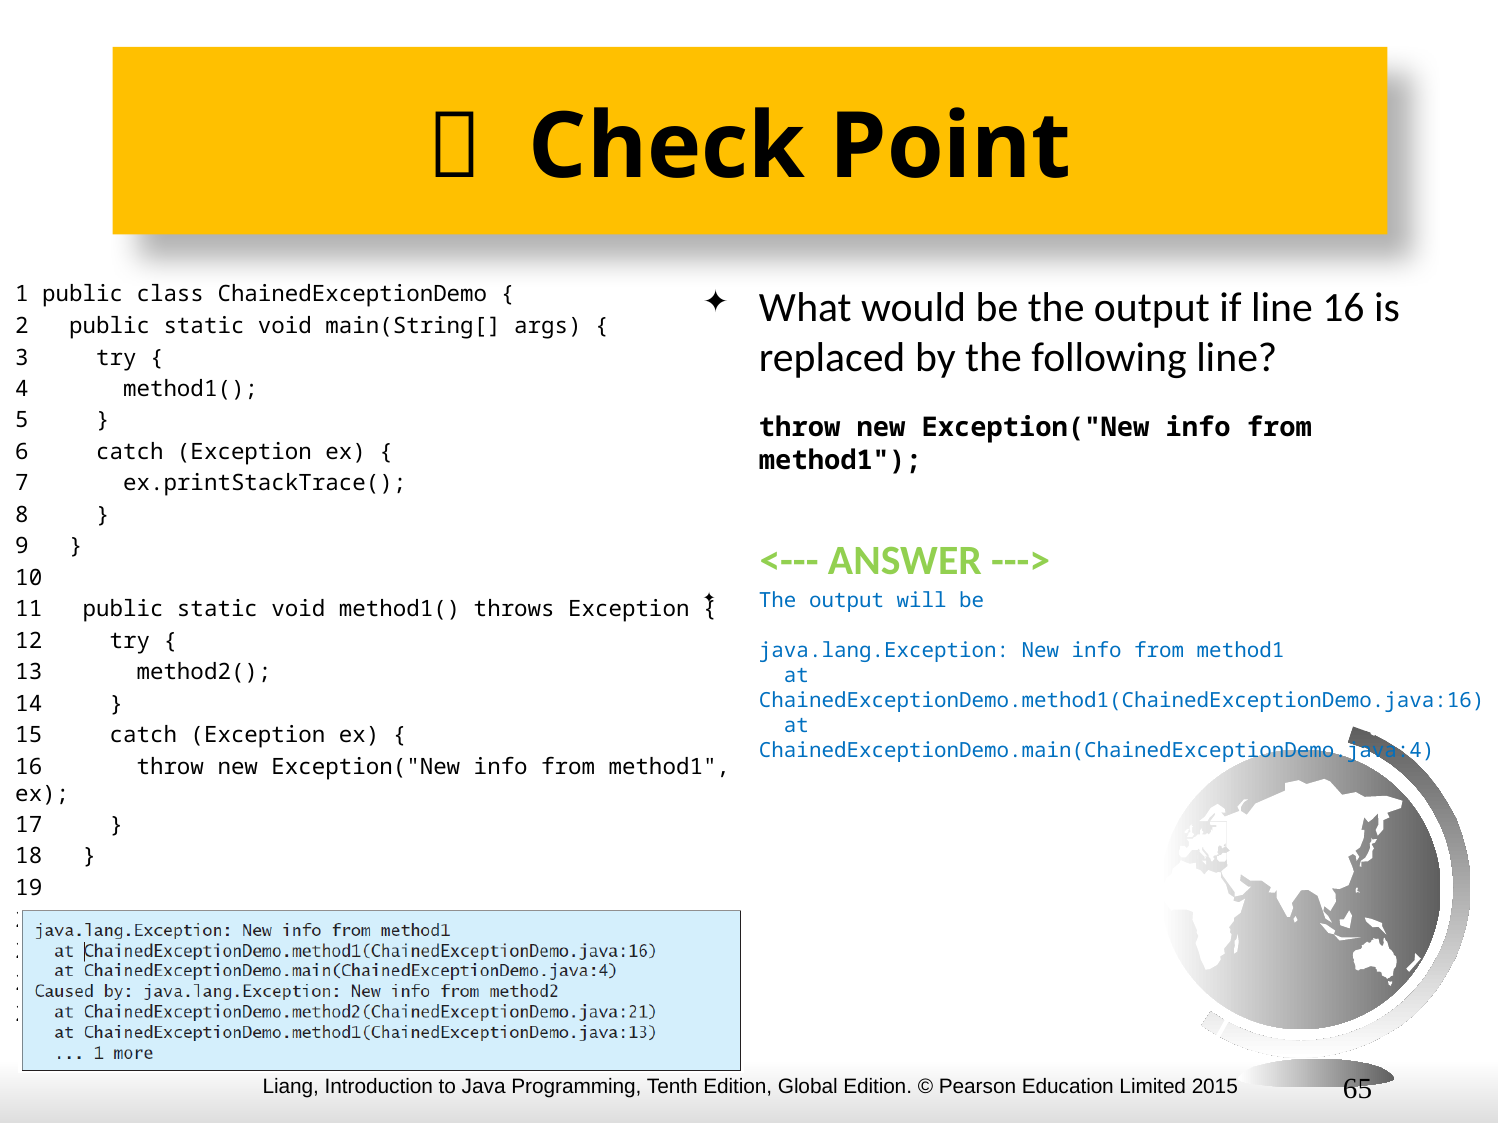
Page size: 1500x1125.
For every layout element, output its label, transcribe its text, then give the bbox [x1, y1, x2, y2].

text_box What would be the output if line 16 is replaced by the following line? throw new Exception("New info from method1"); <--- ANSWER ---> The output will be java.lang.Exception: New info from method1 at ChainedExceptionDemo.method1(ChainedExceptionDemo.java:16) at ChainedExceptionDemo.main(ChainedExceptionDemo.java:4) [687, 272, 1500, 1050]
title  Check Point [112, 46, 1388, 235]
list 1 public class ChainedExceptionDemo { 2 public static void main(String[] args) { 3 try { 4 method1(); 5 } 6 catch (Exception ex) { 7 ex.printStackTrace(); 8 } 9 } 10 11 public static void method1() throws Exception { 12 try { 13 method2(); 14 } 15 catch (Exception ex) { 16 throw new Exception("New info from method1", ex); 17 } 18 } 19 20 public static void method2() throws Exception { 21 throw new Exception("New info from method2"); 22 } 23 } [0, 271, 763, 1050]
slide_number 65 [1074, 1050, 1388, 1125]
picture [18, 906, 744, 1073]
